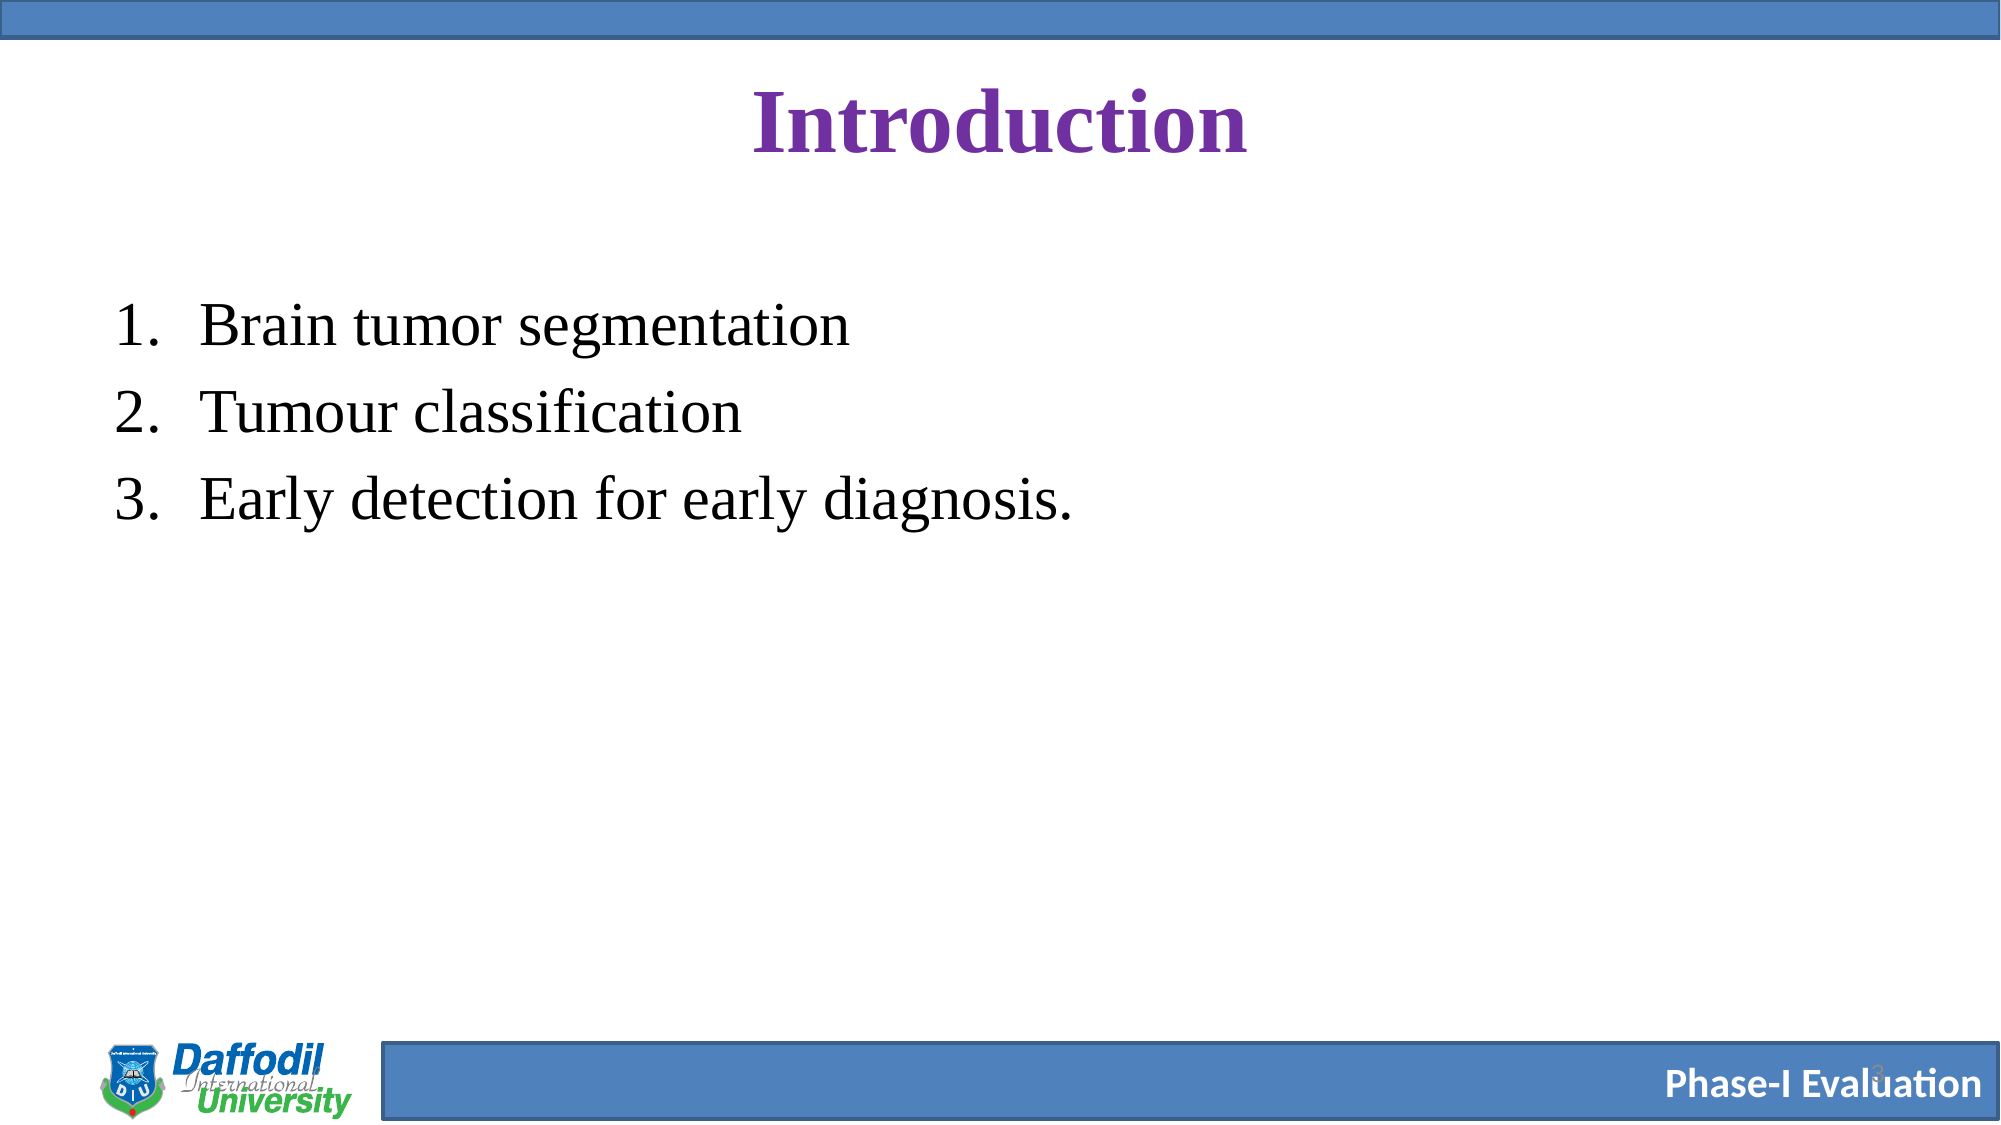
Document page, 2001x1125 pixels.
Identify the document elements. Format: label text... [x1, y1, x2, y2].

list Brain tumor segmentation Tumour classification Early detection for early diagnosis. [99, 275, 1900, 925]
picture [125, 1078, 132, 1084]
slide_number 3 [1433, 1042, 1900, 1103]
title Introduction [324, 45, 1675, 188]
